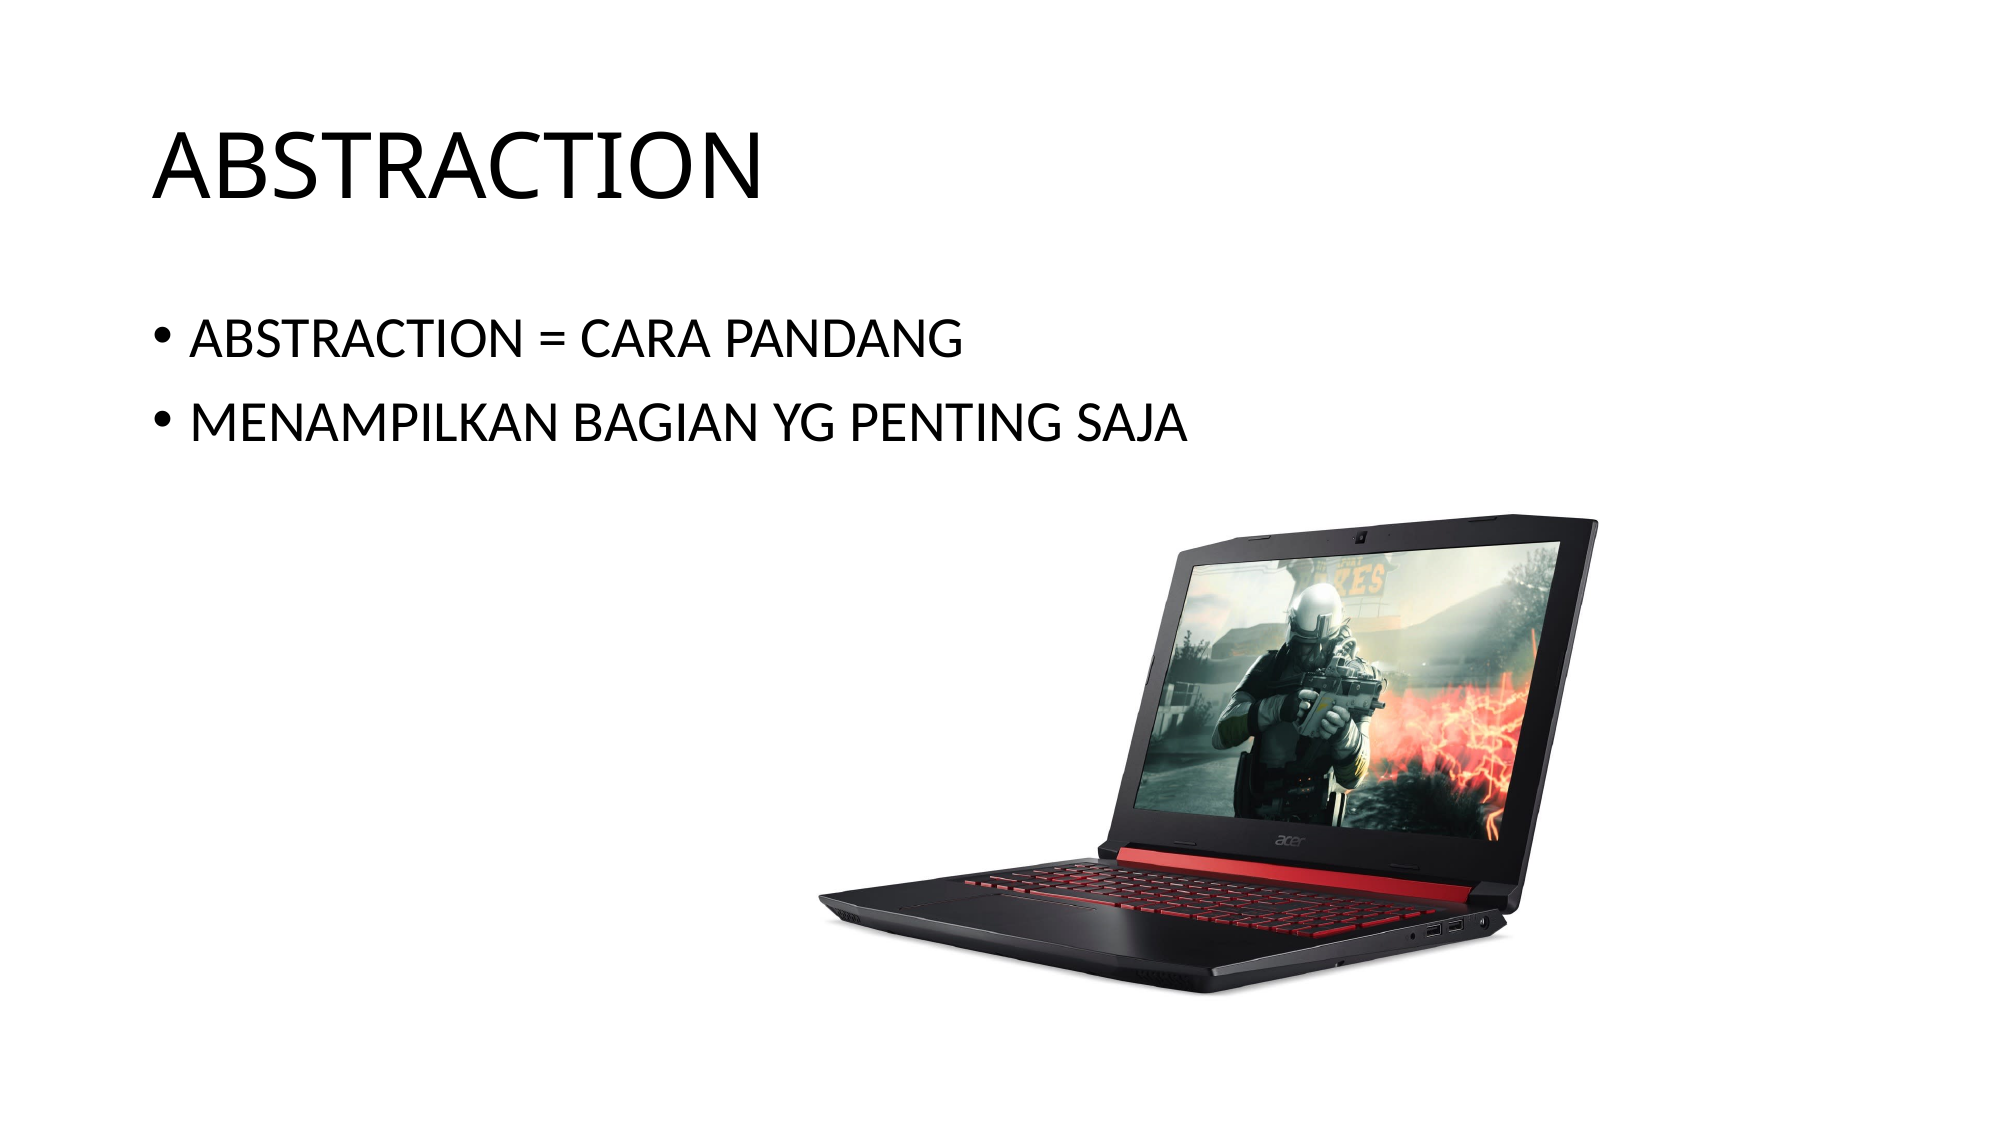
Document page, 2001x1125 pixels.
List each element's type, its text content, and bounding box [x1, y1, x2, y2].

title ABSTRACTION [137, 59, 1863, 278]
list ABSTRACTION = CARA PANDANG MENAMPILKAN BAGIAN YG PENTING SAJA [137, 299, 1863, 1014]
picture [794, 498, 1624, 1014]
